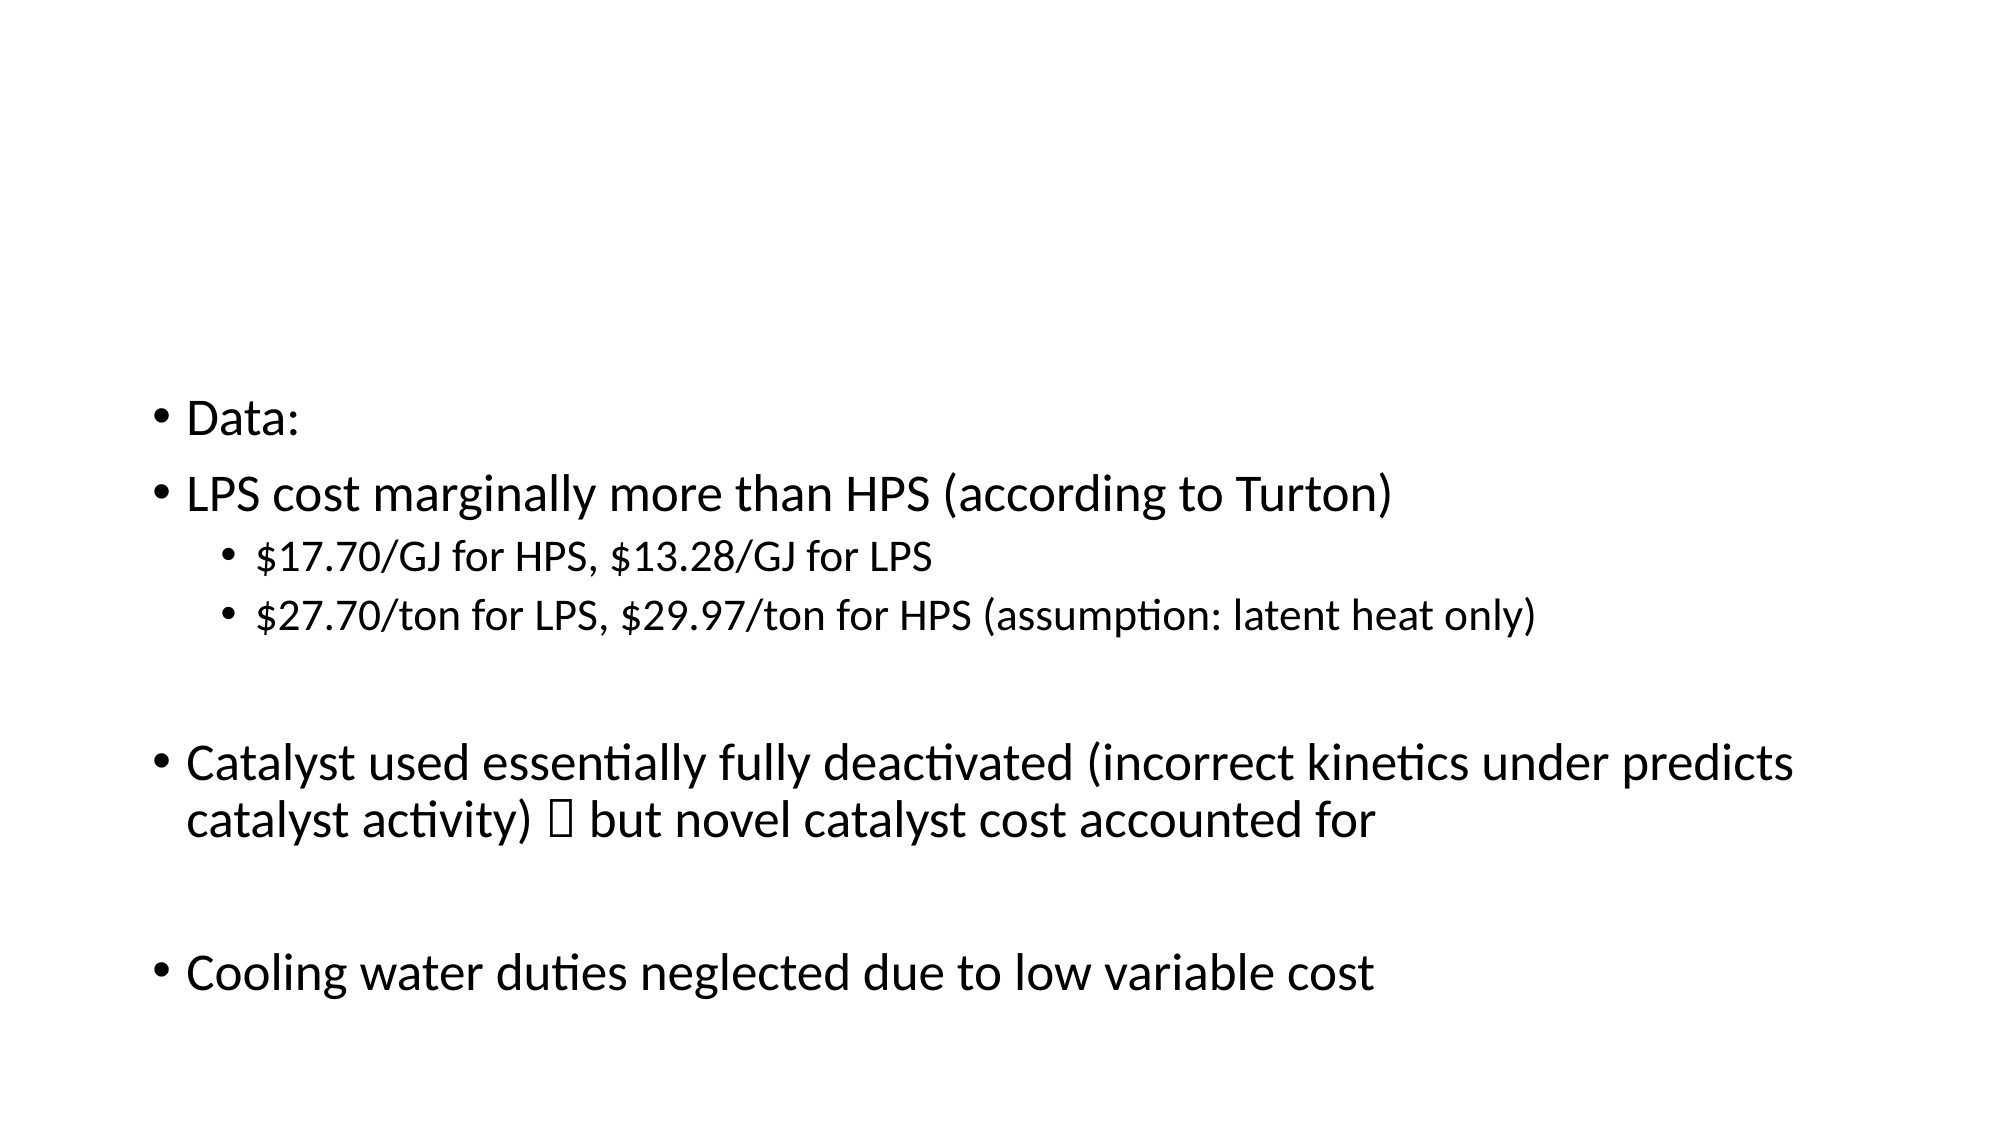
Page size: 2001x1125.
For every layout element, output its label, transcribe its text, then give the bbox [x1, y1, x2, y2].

list Data: LPS cost marginally more than HPS (according to Turton) $17.70/GJ for HPS, $13.28/GJ for LPS $27.70/ton for LPS, $29.97/ton for HPS (assumption: latent heat only) Catalyst used essentially fully deactivated (incorrect kinetics under predicts catalyst activity)  but novel catalyst cost accounted for Cooling water duties neglected due to low variable cost [137, 299, 1863, 1014]
